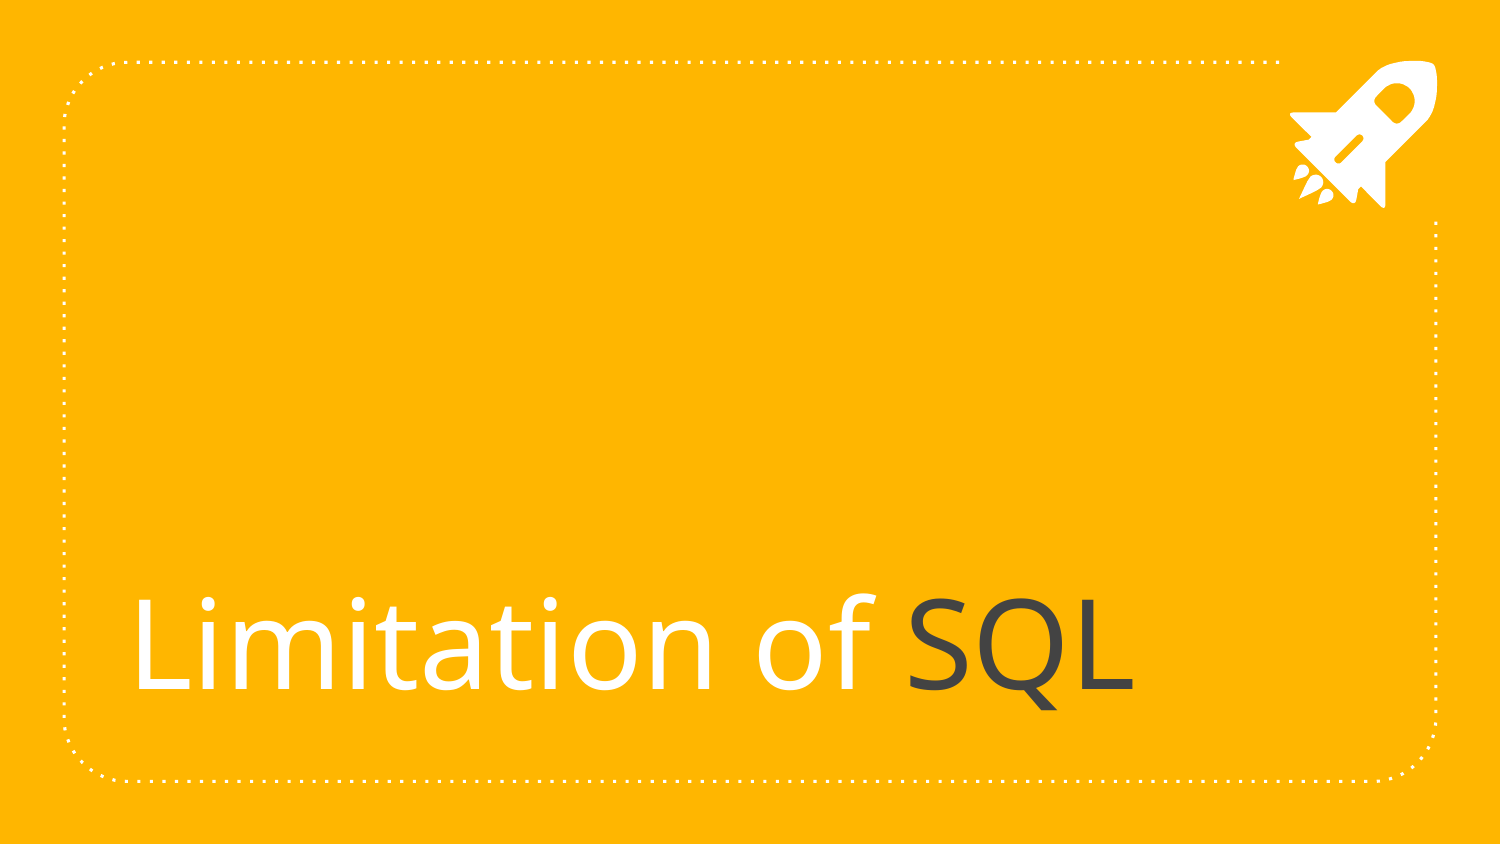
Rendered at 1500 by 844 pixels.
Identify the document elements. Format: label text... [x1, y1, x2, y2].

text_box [1289, 60, 1438, 209]
title Limitation of SQL [112, 539, 1388, 730]
